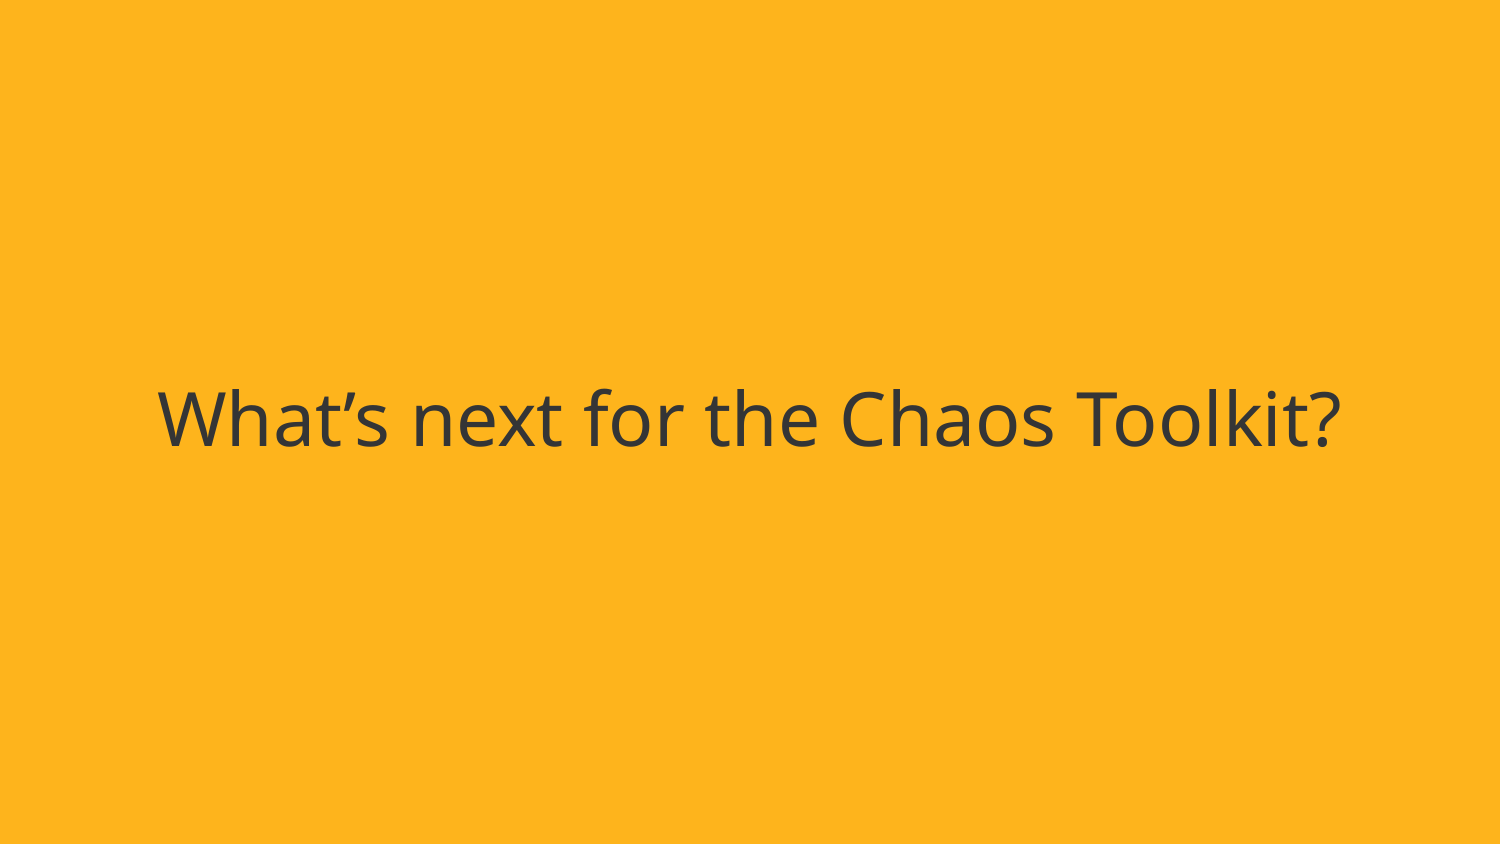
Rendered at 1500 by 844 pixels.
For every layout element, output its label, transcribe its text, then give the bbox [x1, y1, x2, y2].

title What’s next for the Chaos Toolkit? [51, 355, 1449, 488]
